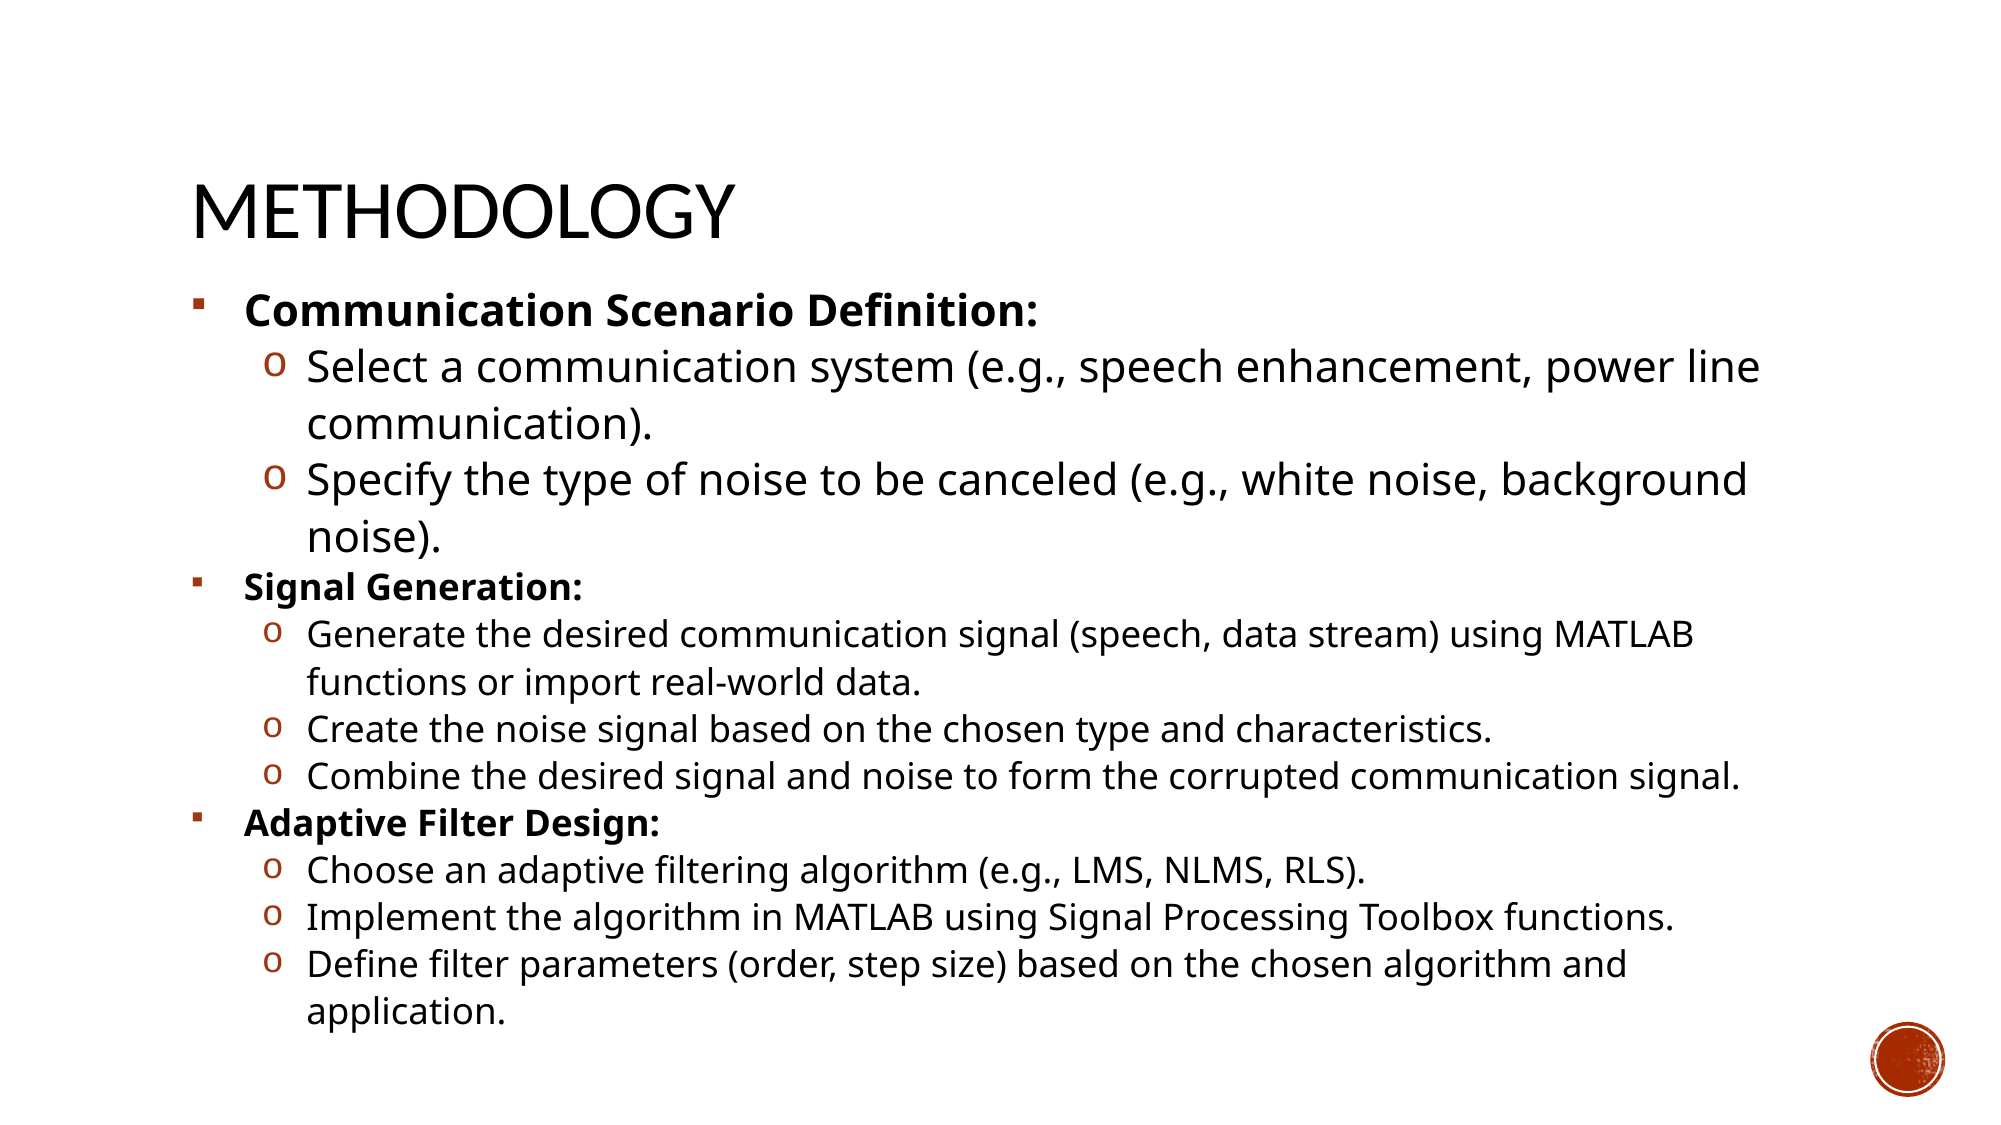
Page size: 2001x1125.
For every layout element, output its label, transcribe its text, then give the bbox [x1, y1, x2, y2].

title Methodology [175, 79, 1826, 271]
list Communication Scenario Definition: Select a communication system (e.g., speech enhancement, power line communication). Specify the type of noise to be canceled (e.g., white noise, background noise). Signal Generation: Generate the desired communication signal (speech, data stream) using MATLAB functions or import real-world data. Create the noise signal based on the chosen type and characteristics. Combine the desired signal and noise to form the corrupted communication signal. Adaptive Filter Design: Choose an adaptive filtering algorithm (e.g., LMS, NLMS, RLS). Implement the algorithm in MATLAB using Signal Processing Toolbox functions. Define filter parameters (order, step size) based on the chosen algorithm and application. [175, 271, 1826, 1046]
